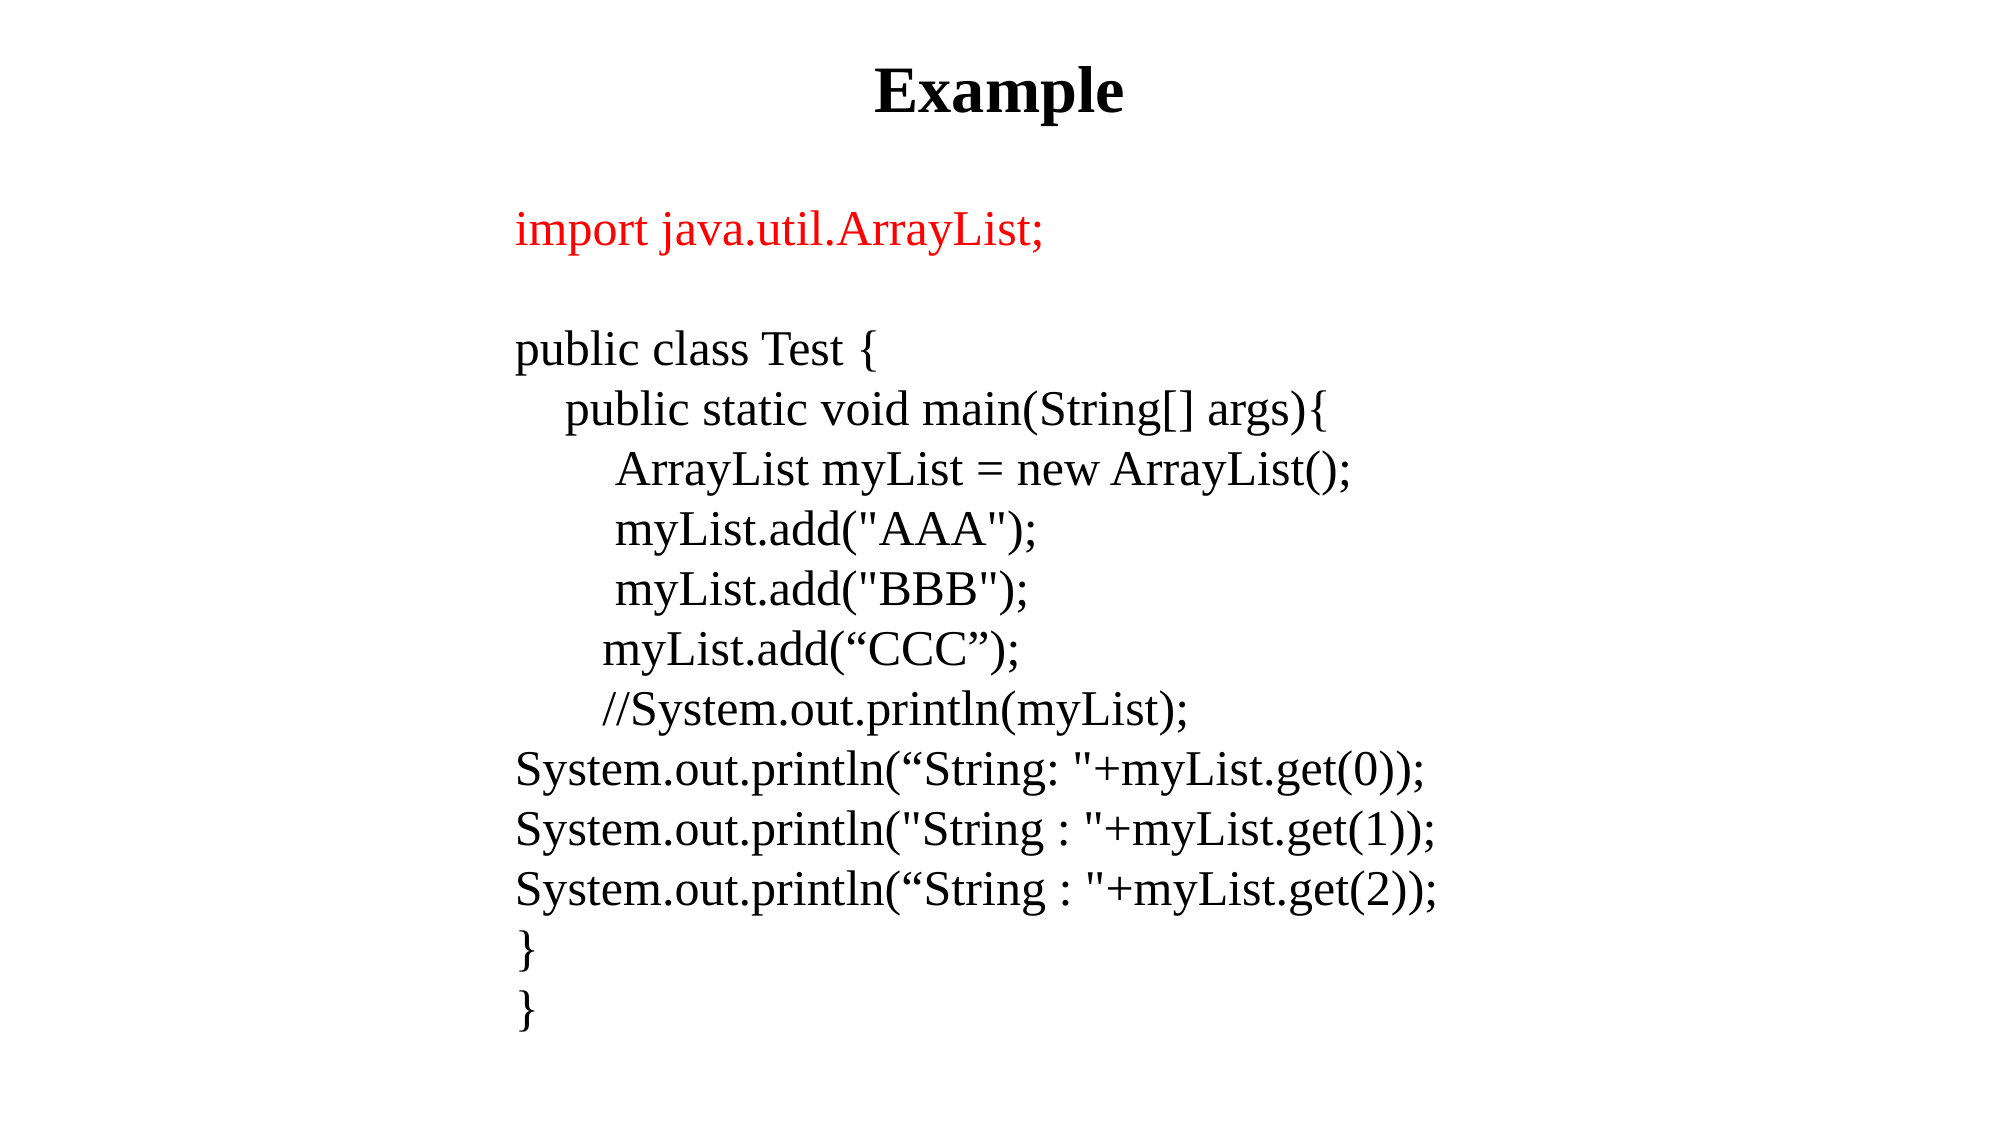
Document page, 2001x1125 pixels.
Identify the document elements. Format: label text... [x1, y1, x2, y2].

text_box import java.util.ArrayList; public class Test { public static void main(String[] args){ ArrayList myList = new ArrayList(); myList.add("AAA"); myList.add("BBB"); myList.add(“CCC”); //System.out.println(myList); System.out.println(“String: "+myList.get(0)); System.out.println("String : "+myList.get(1)); System.out.println(“String : "+myList.get(2)); } } [500, 187, 1500, 1088]
title Example [249, 47, 1750, 135]
